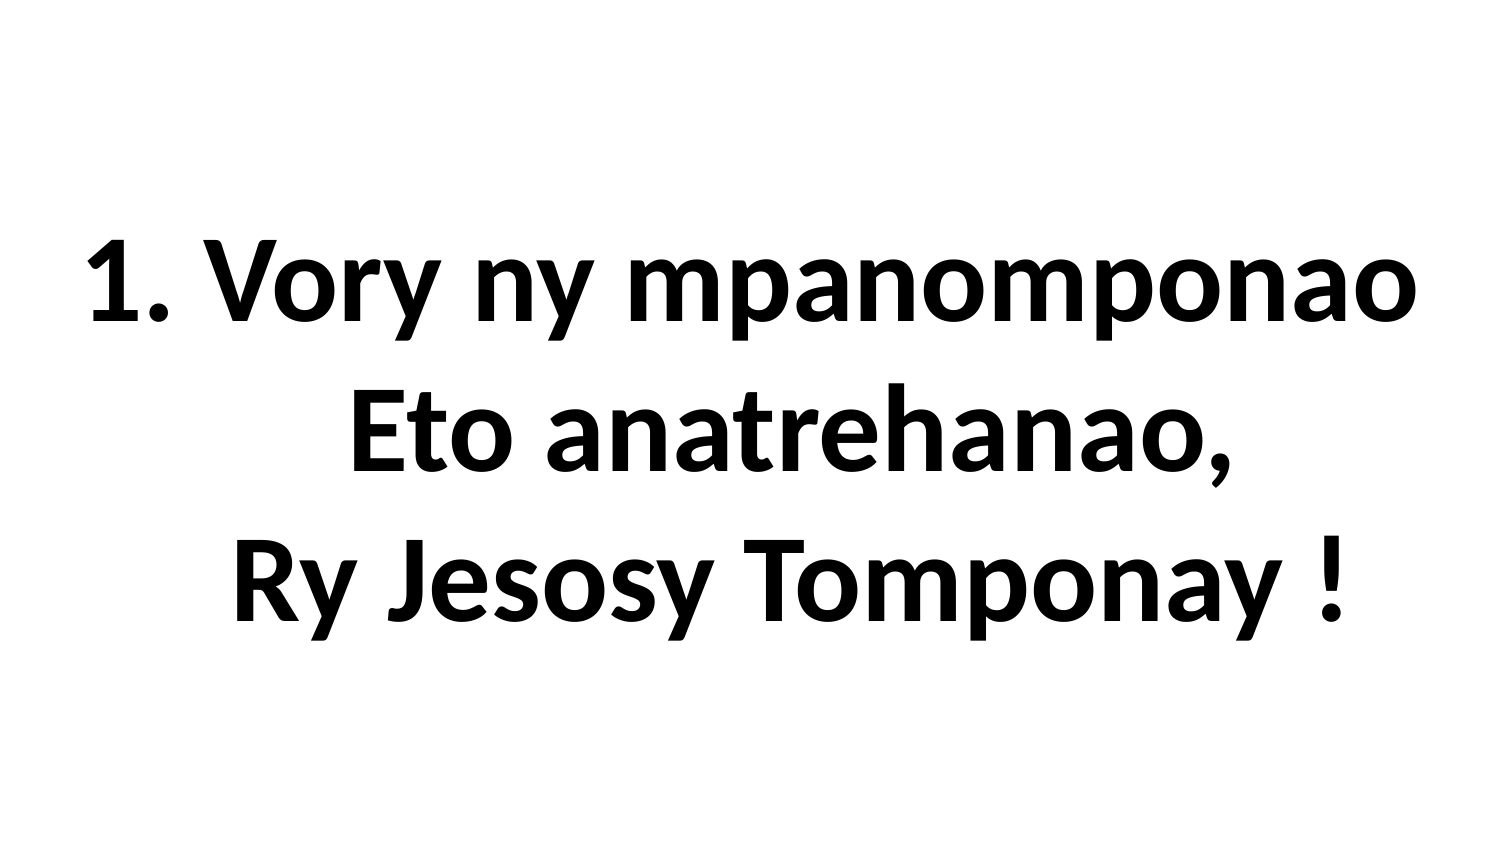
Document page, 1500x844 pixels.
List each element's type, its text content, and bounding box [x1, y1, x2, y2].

title 1. Vory ny mpanomponao Eto anatrehanao, Ry Jesosy Tomponay ! [0, 0, 1500, 844]
